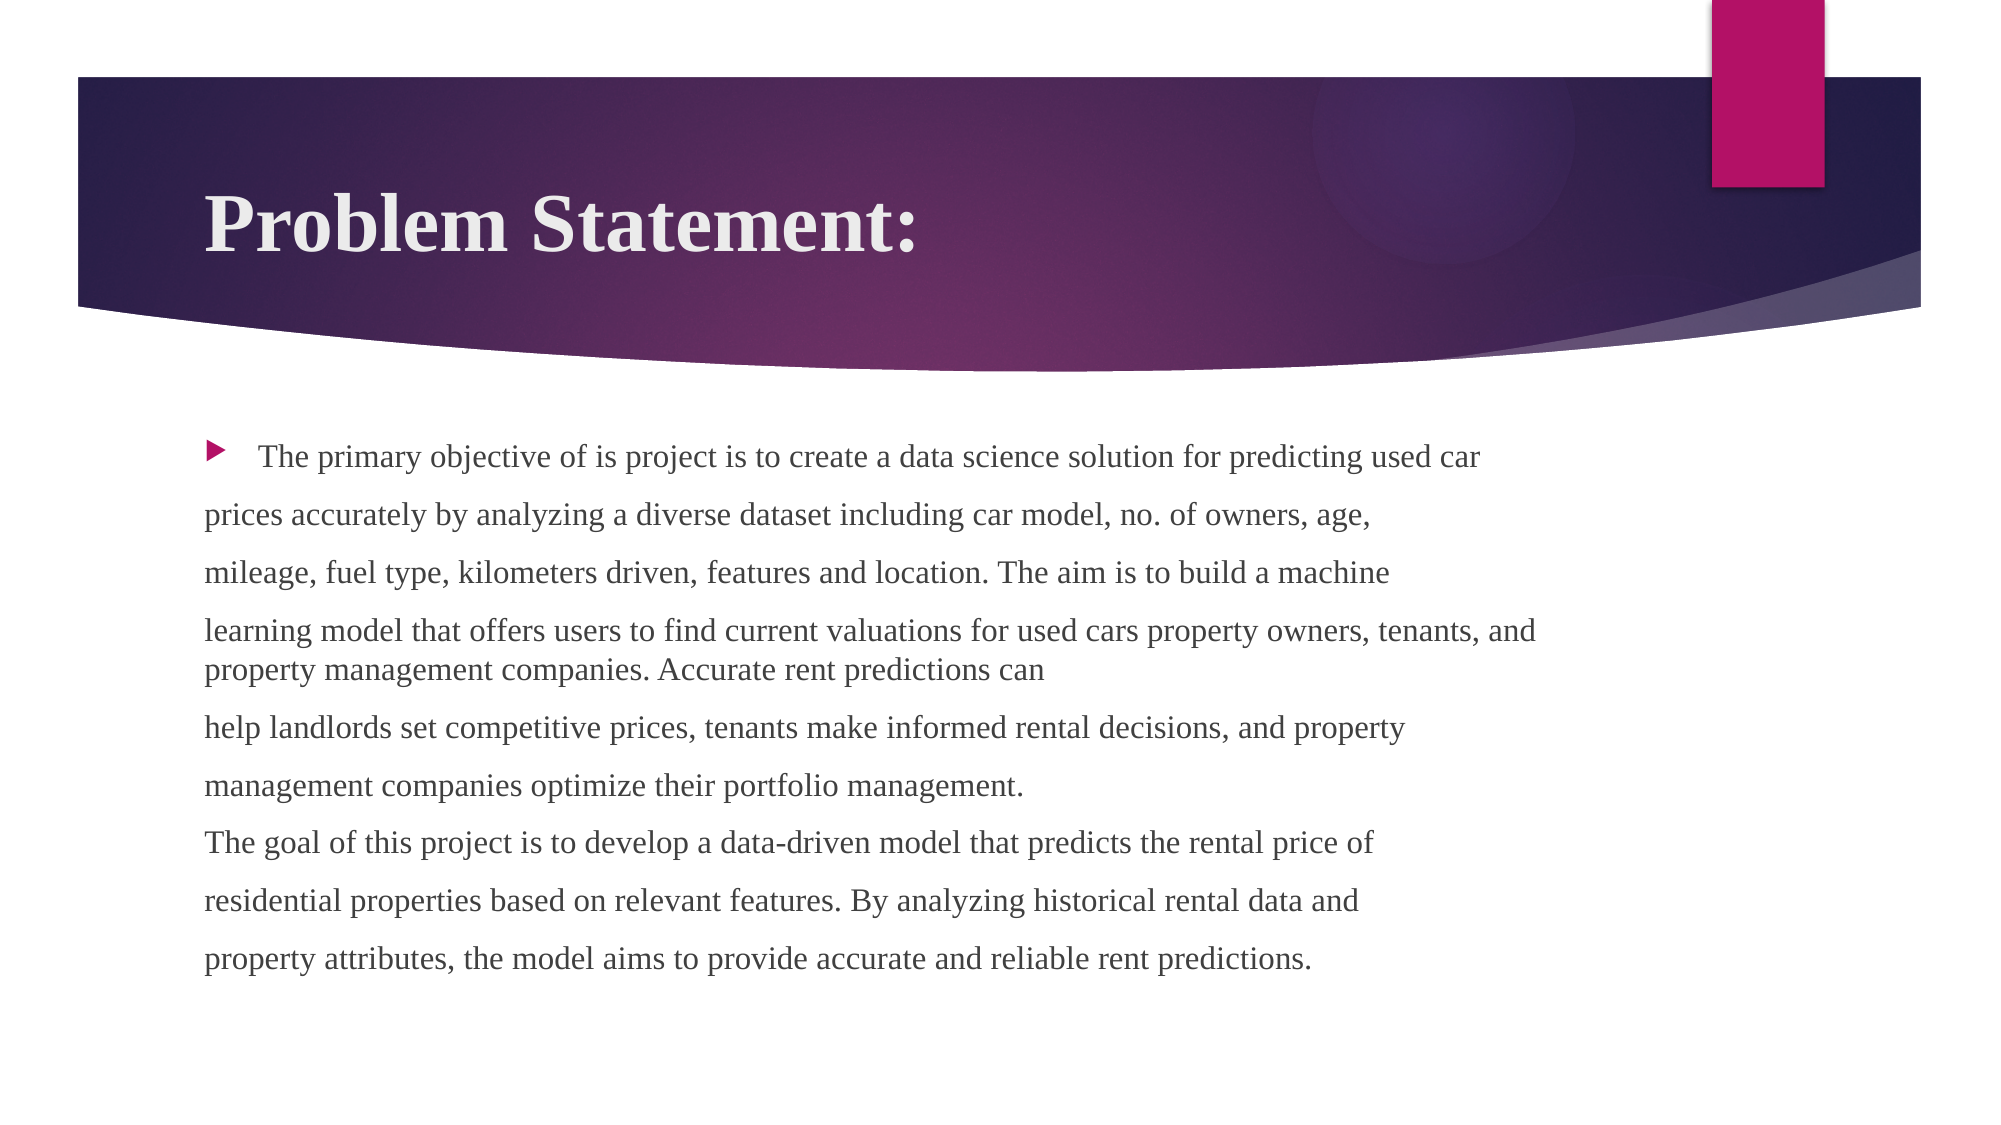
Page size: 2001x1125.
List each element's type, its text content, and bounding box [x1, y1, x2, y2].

list The primary objective of is project is to create a data science solution for predicting used car prices accurately by analyzing a diverse dataset including car model, no. of owners, age, mileage, fuel type, kilometers driven, features and location. The aim is to build a machine learning model that offers users to find current valuations for used cars property owners, tenants, and property management companies. Accurate rent predictions can help landlords set competitive prices, tenants make informed rental decisions, and property management companies optimize their portfolio management. The goal of this project is to develop a data-driven model that predicts the rental price of residential properties based on relevant features. By analyzing historical rental data and property attributes, the model aims to provide accurate and reliable rent predictions. [189, 427, 1638, 988]
title Problem Statement: [189, 159, 1627, 276]
